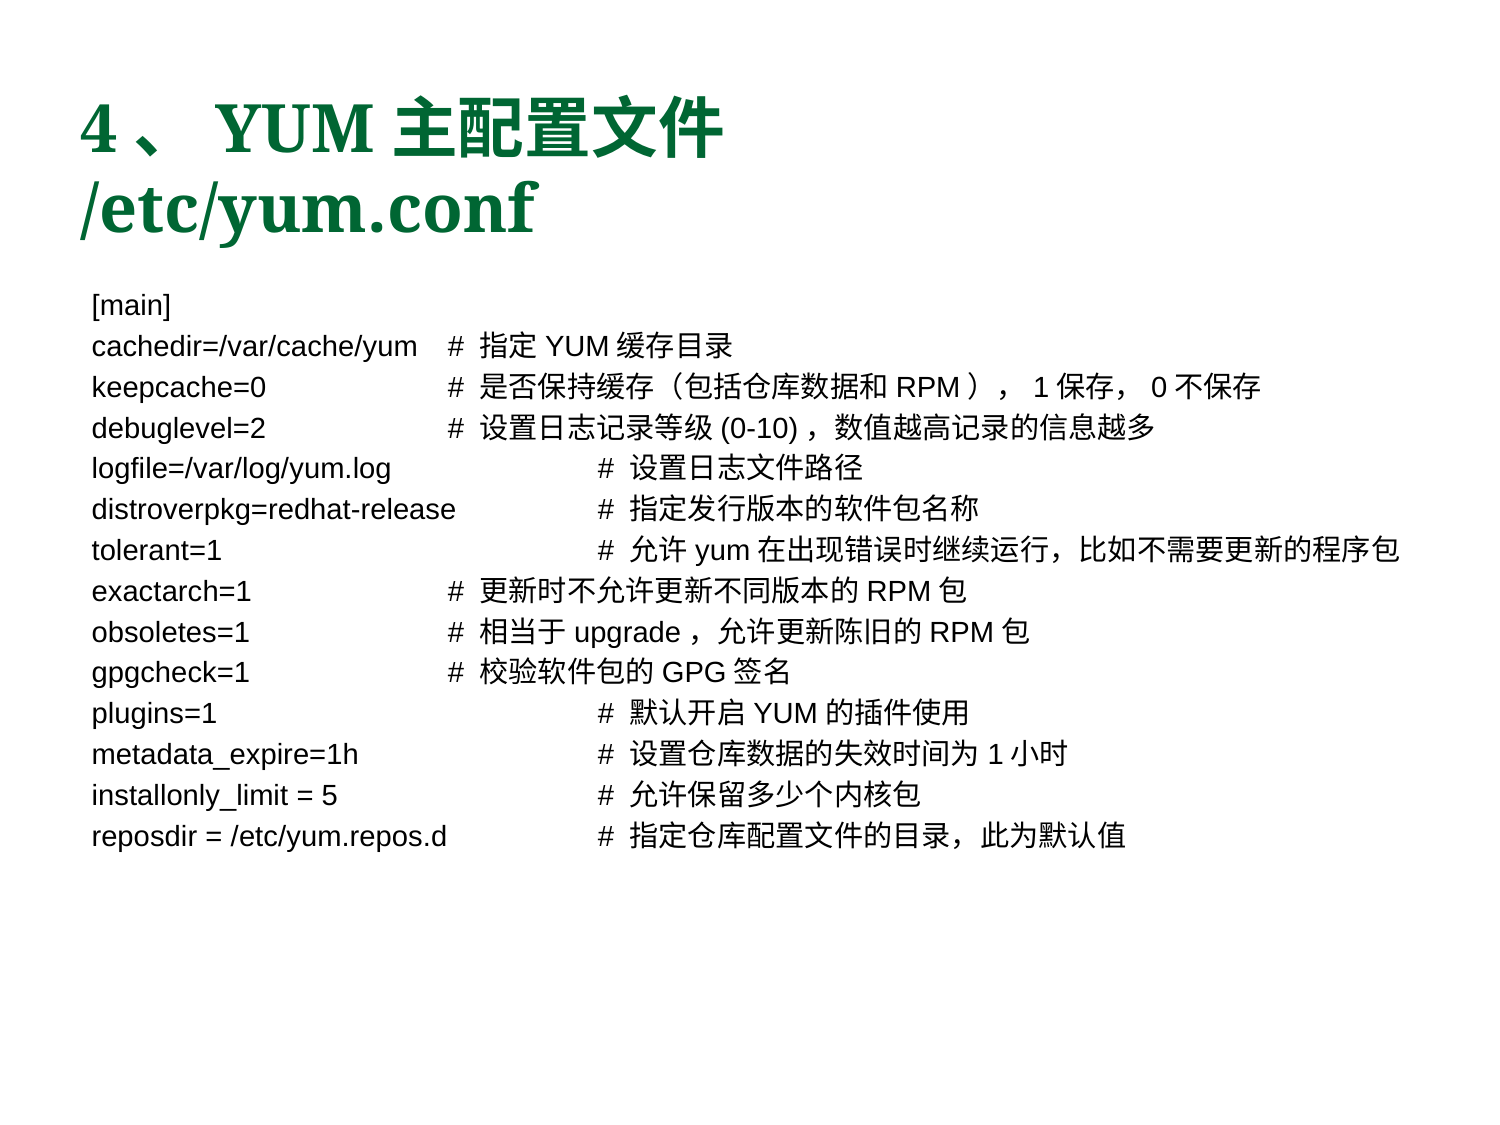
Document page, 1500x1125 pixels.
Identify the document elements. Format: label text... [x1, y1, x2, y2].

list [main] cachedir=/var/cache/yum # 指定YUM缓存目录 keepcache=0 # 是否保持缓存（包括仓库数据和RPM），1保存，0不保存 debuglevel=2 # 设置日志记录等级(0-10)，数值越高记录的信息越多 logfile=/var/log/yum.log # 设置日志文件路径 distroverpkg=redhat-release # 指定发行版本的软件包名称 tolerant=1 # 允许yum在出现错误时继续运行，比如不需要更新的程序包 exactarch=1 # 更新时不允许更新不同版本的RPM包 obsoletes=1 # 相当于upgrade，允许更新陈旧的RPM包 gpgcheck=1 # 校验软件包的GPG签名 plugins=1 # 默认开启YUM的插件使用 metadata_expire=1h # 设置仓库数据的失效时间为1小时 installonly_limit = 5 # 允许保留多少个内核包 reposdir = /etc/yum.repos.d # 指定仓库配置文件的目录，此为默认值 [76, 278, 1427, 959]
title 4、YUM主配置文件 /etc/yum.conf [64, 78, 1415, 266]
